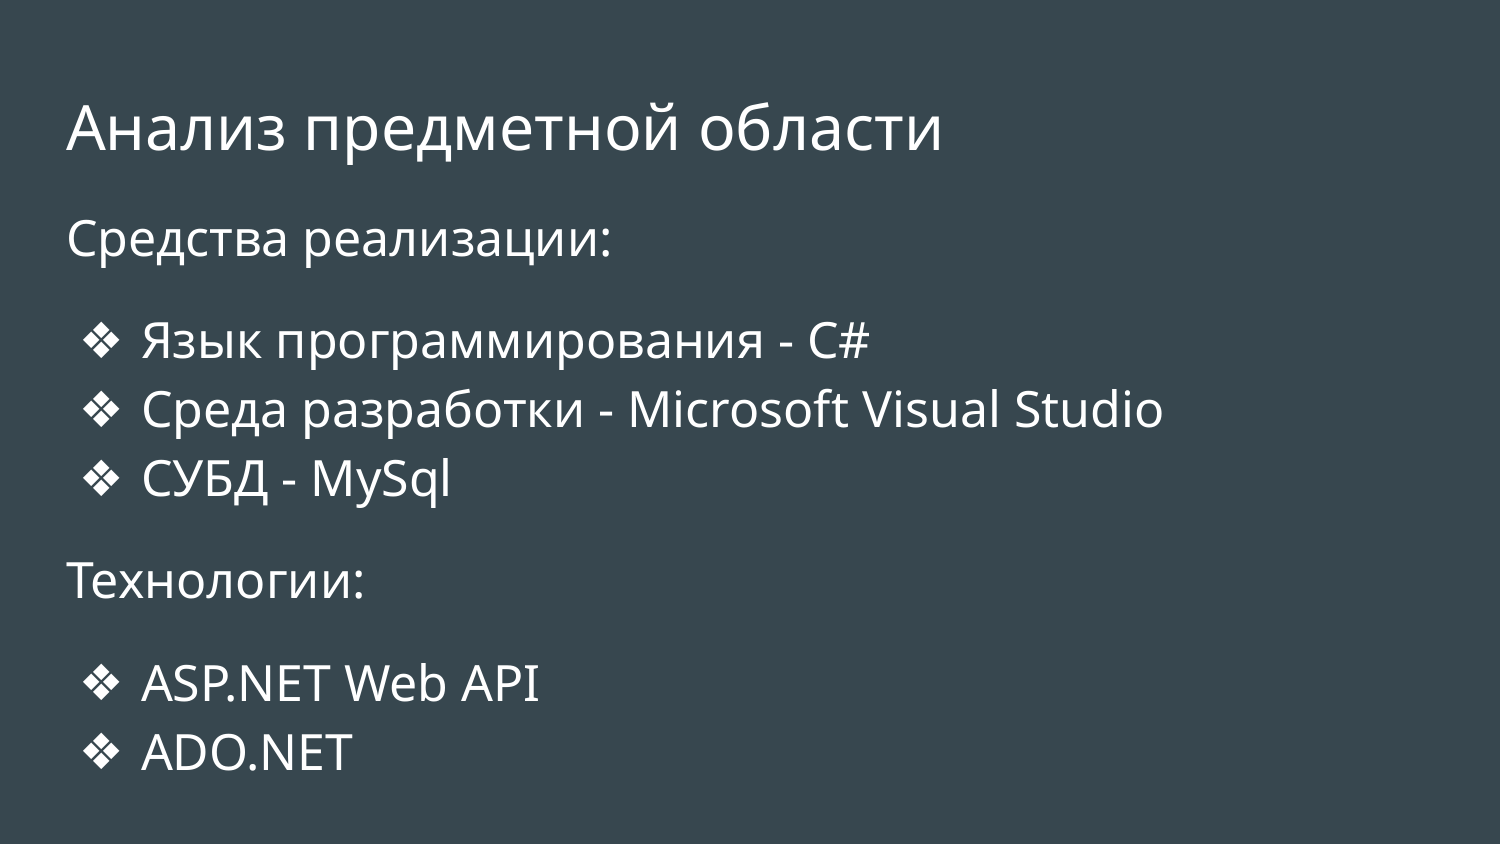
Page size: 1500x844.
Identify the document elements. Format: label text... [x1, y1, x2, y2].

title Анализ предметной области [51, 72, 1449, 167]
list Средства реализации: Язык программирования - С# Среда разработки - Microsoft Visual Studio СУБД - MySql Технологии: ASP.NET Web API ADO.NET [51, 182, 1449, 786]
